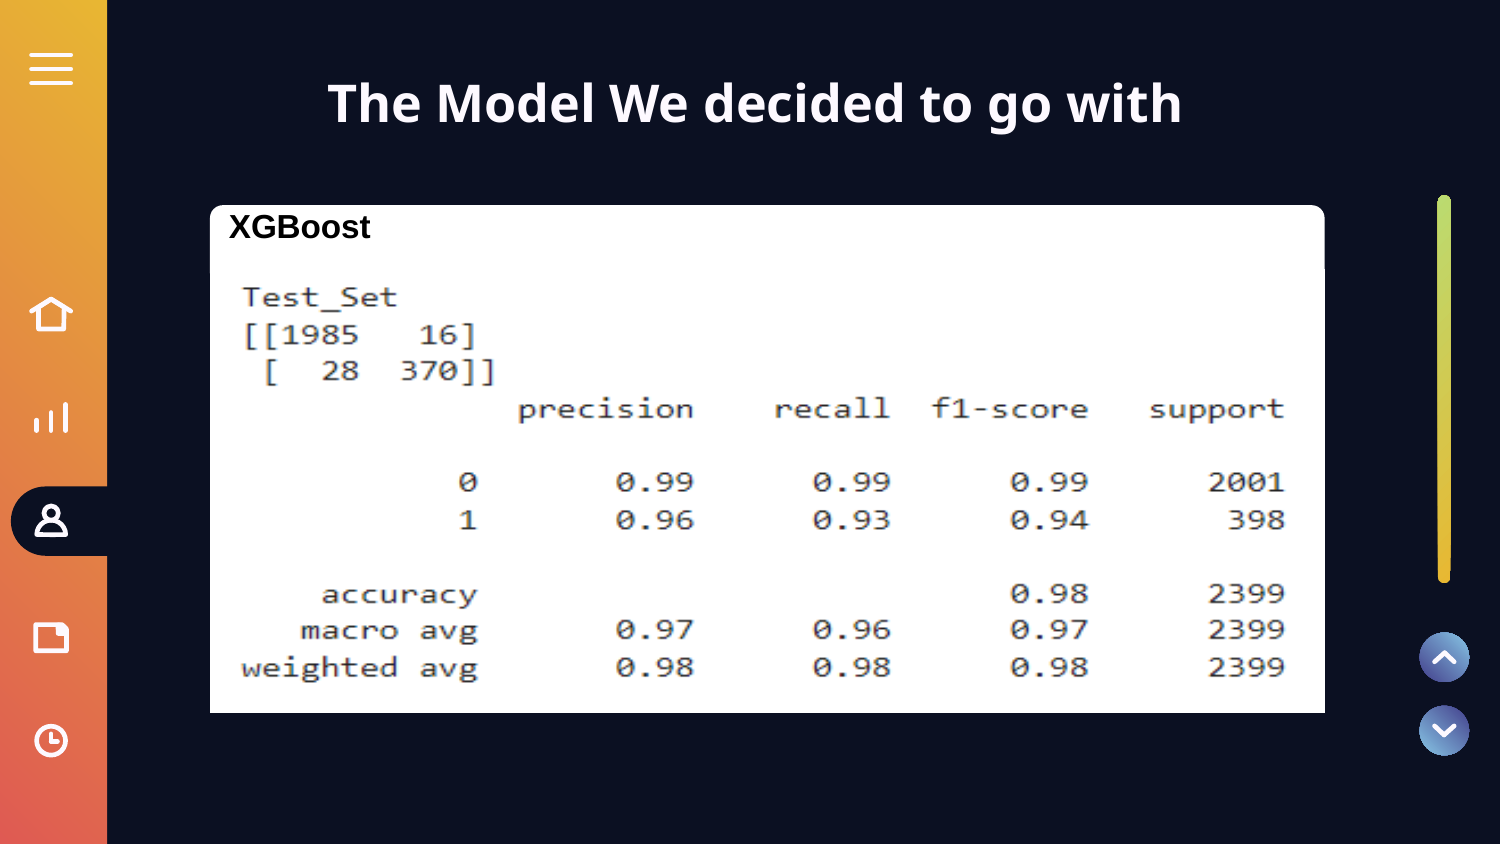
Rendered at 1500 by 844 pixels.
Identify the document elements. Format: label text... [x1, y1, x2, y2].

picture [209, 269, 1325, 714]
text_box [36, 404, 66, 431]
text_box [18, 491, 83, 556]
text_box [1434, 652, 1455, 663]
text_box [36, 505, 66, 550]
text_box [31, 54, 71, 84]
text_box XGBoost [209, 205, 1325, 269]
text_box [1419, 632, 1470, 683]
text_box [21, 285, 86, 350]
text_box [31, 298, 71, 330]
text_box [10, 500, 18, 543]
text_box [1419, 705, 1470, 756]
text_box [1434, 725, 1455, 736]
text_box [21, 388, 86, 452]
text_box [35, 624, 67, 651]
text_box [28, 486, 119, 556]
text_box [21, 707, 86, 772]
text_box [36, 725, 66, 756]
title The Model We decided to go with [161, 55, 1350, 183]
text_box [21, 608, 86, 673]
